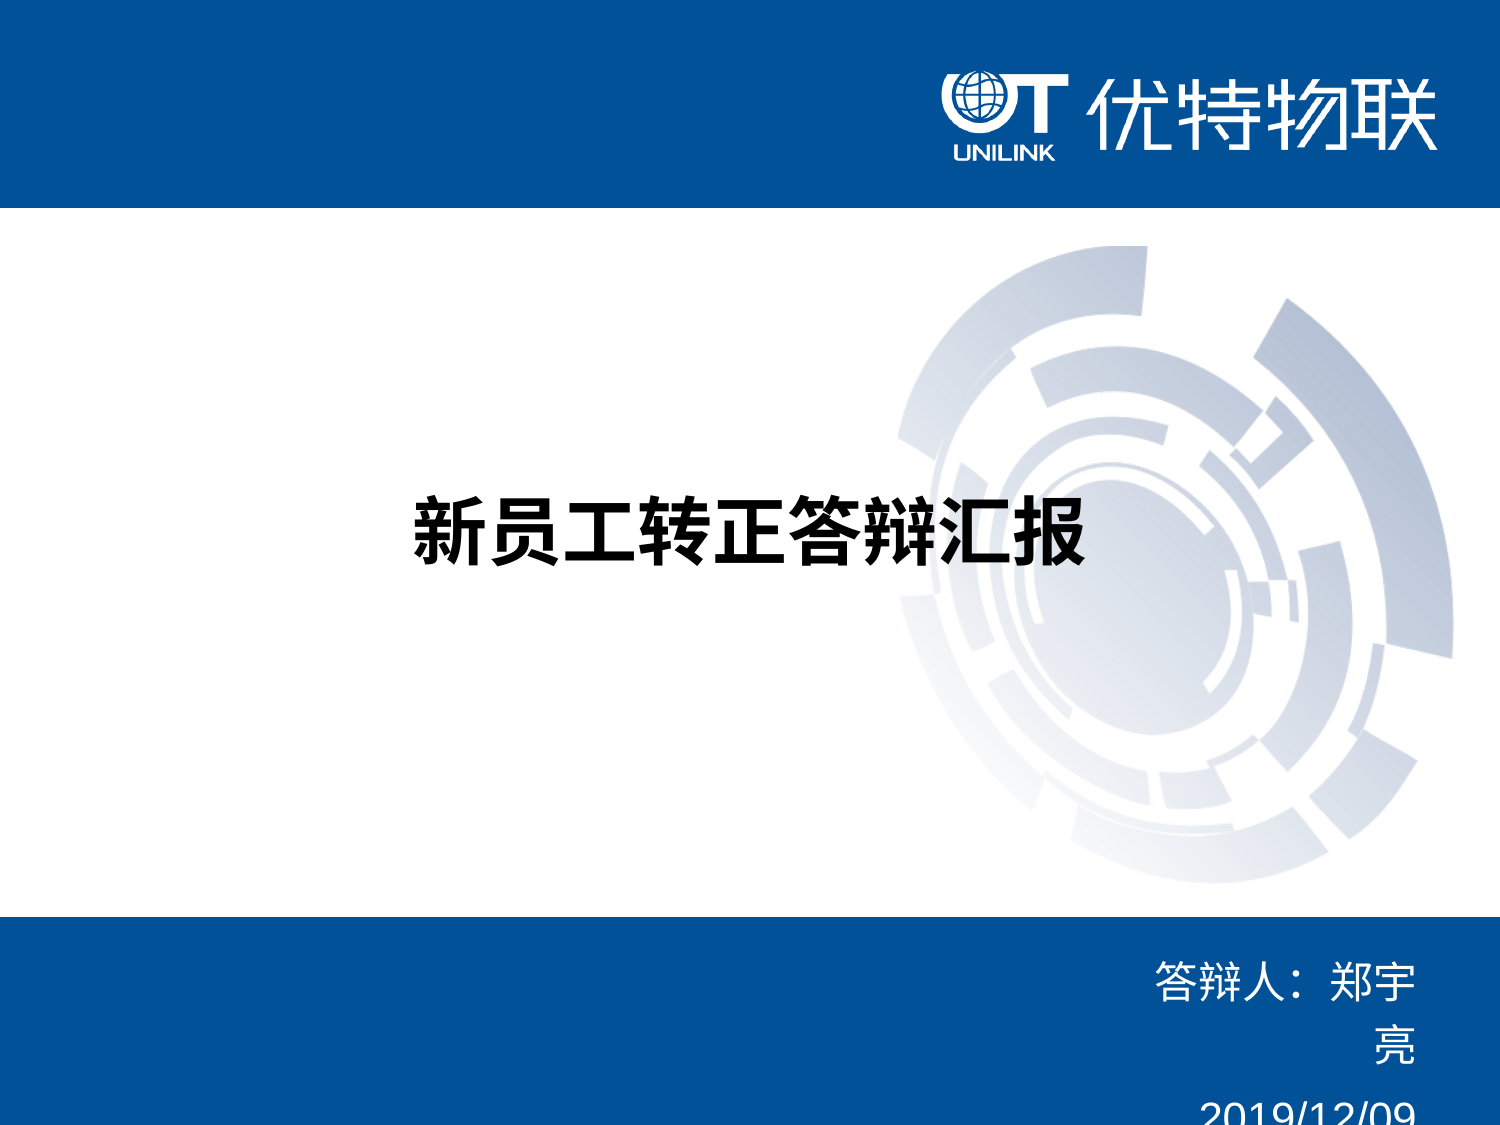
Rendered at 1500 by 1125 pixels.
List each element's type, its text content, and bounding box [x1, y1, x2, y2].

picture [897, 245, 1454, 885]
subtitle 答辩人：郑宇亮 2019/12/09 [1095, 936, 1433, 1125]
picture [935, 66, 1446, 161]
title 新员工转正答辩汇报 [112, 408, 892, 651]
